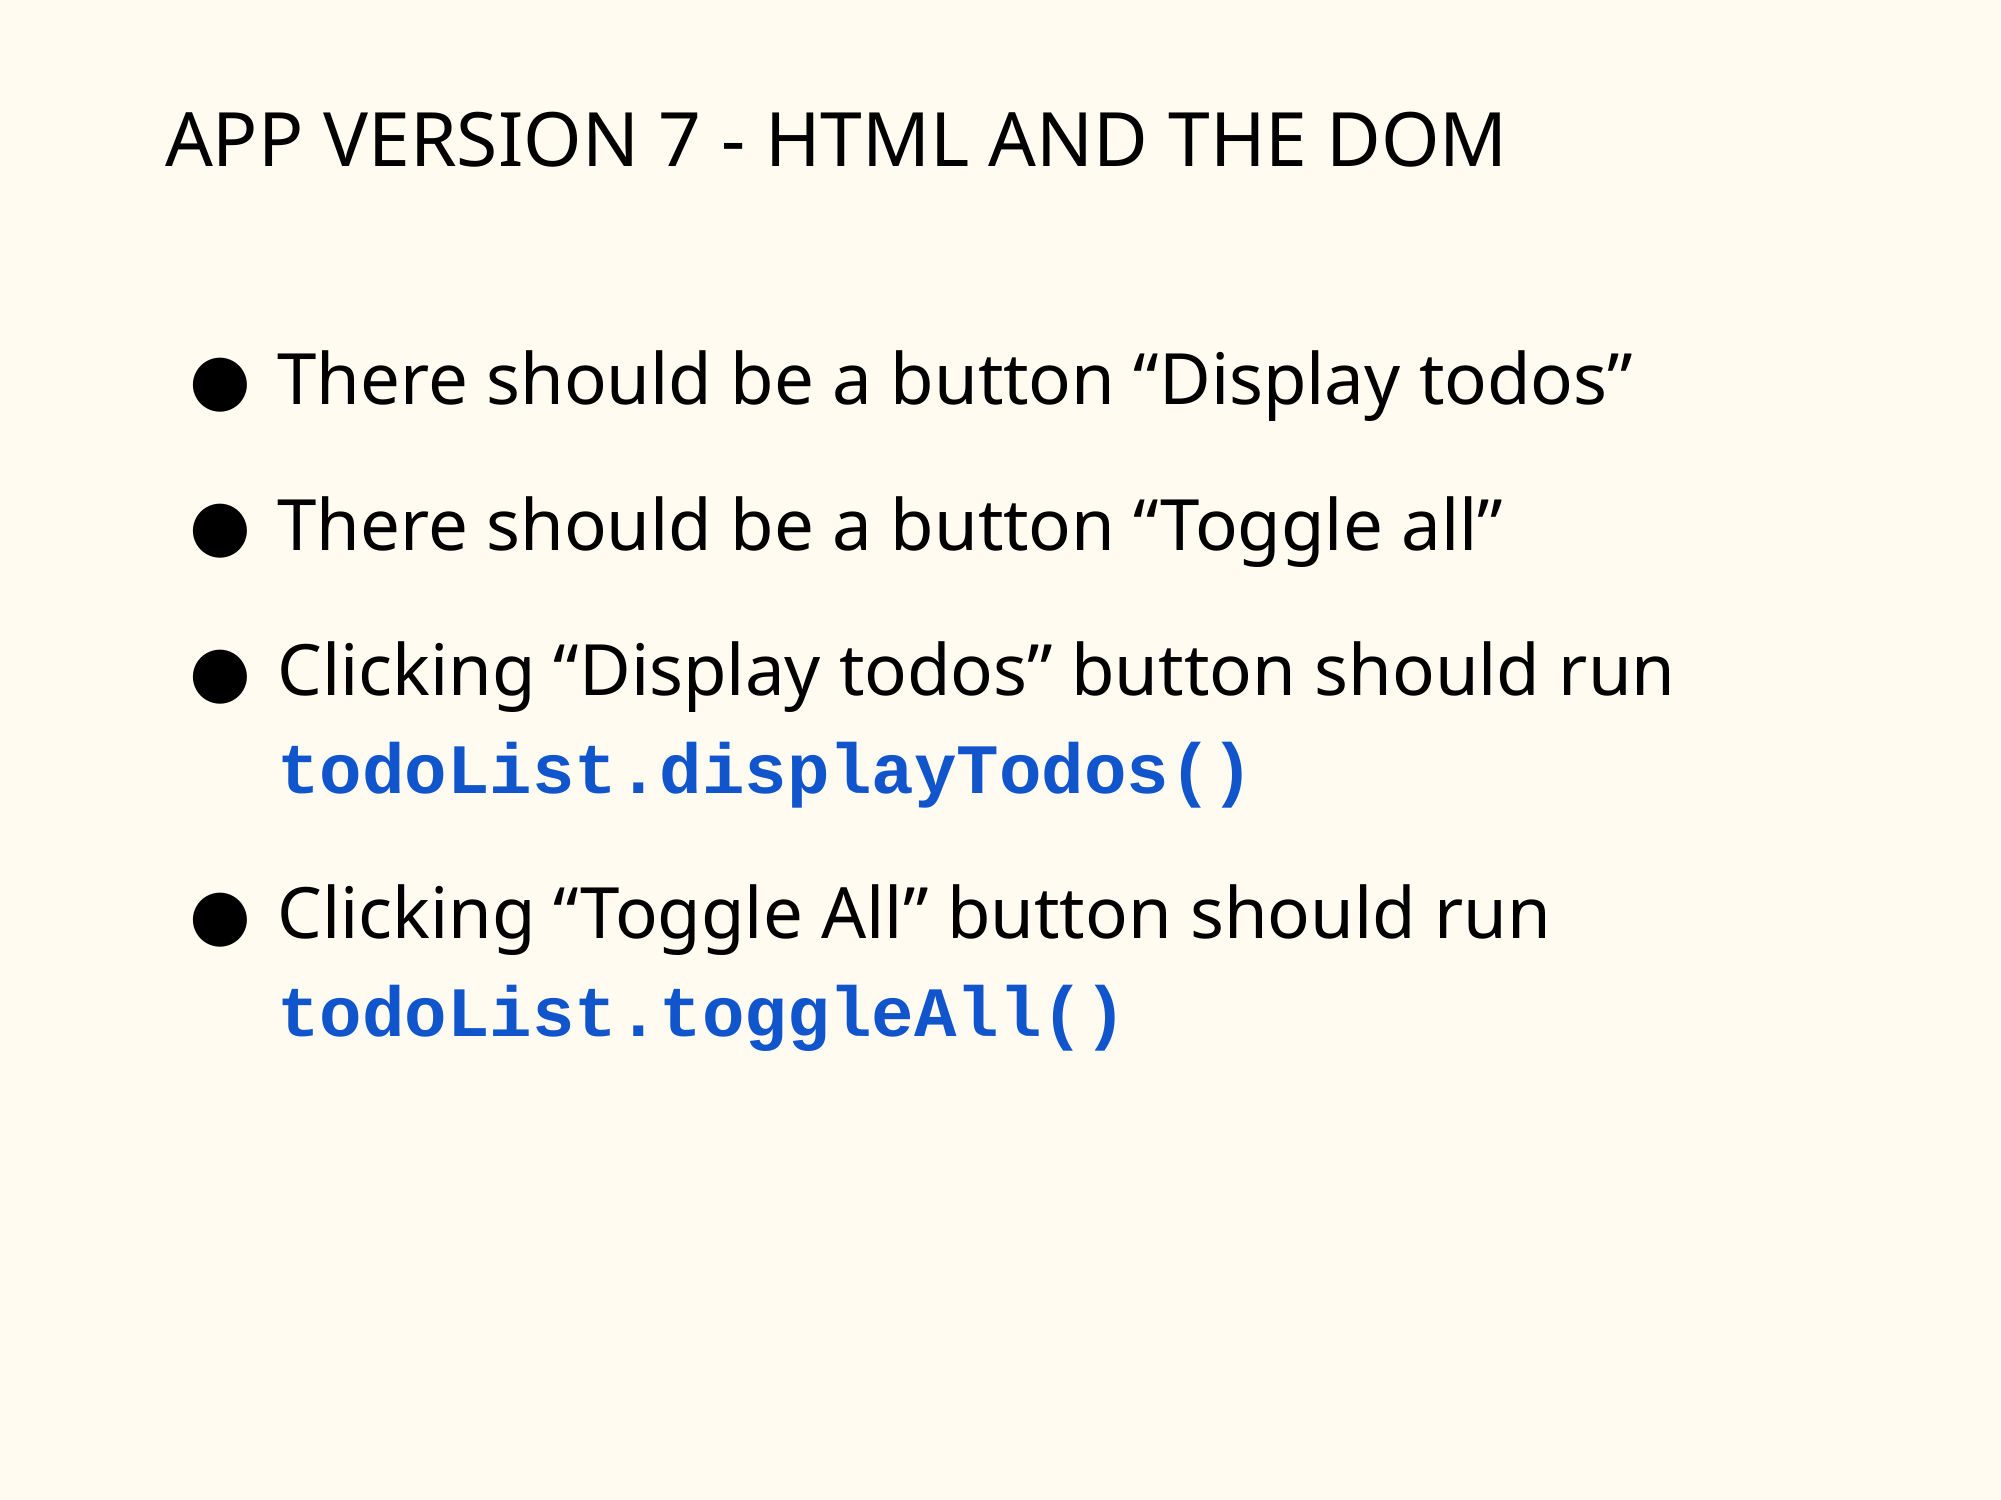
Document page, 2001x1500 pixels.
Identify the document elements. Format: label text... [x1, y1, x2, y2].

list There should be a button “Display todos” There should be a button “Toggle all” Clicking “Display todos” button should run todoList.displayTodos() Clicking “Toggle All” button should run todoList.toggleAll() [150, 300, 1843, 1445]
subtitle APP VERSION 7 - HTML AND THE DOM [150, 75, 1843, 198]
